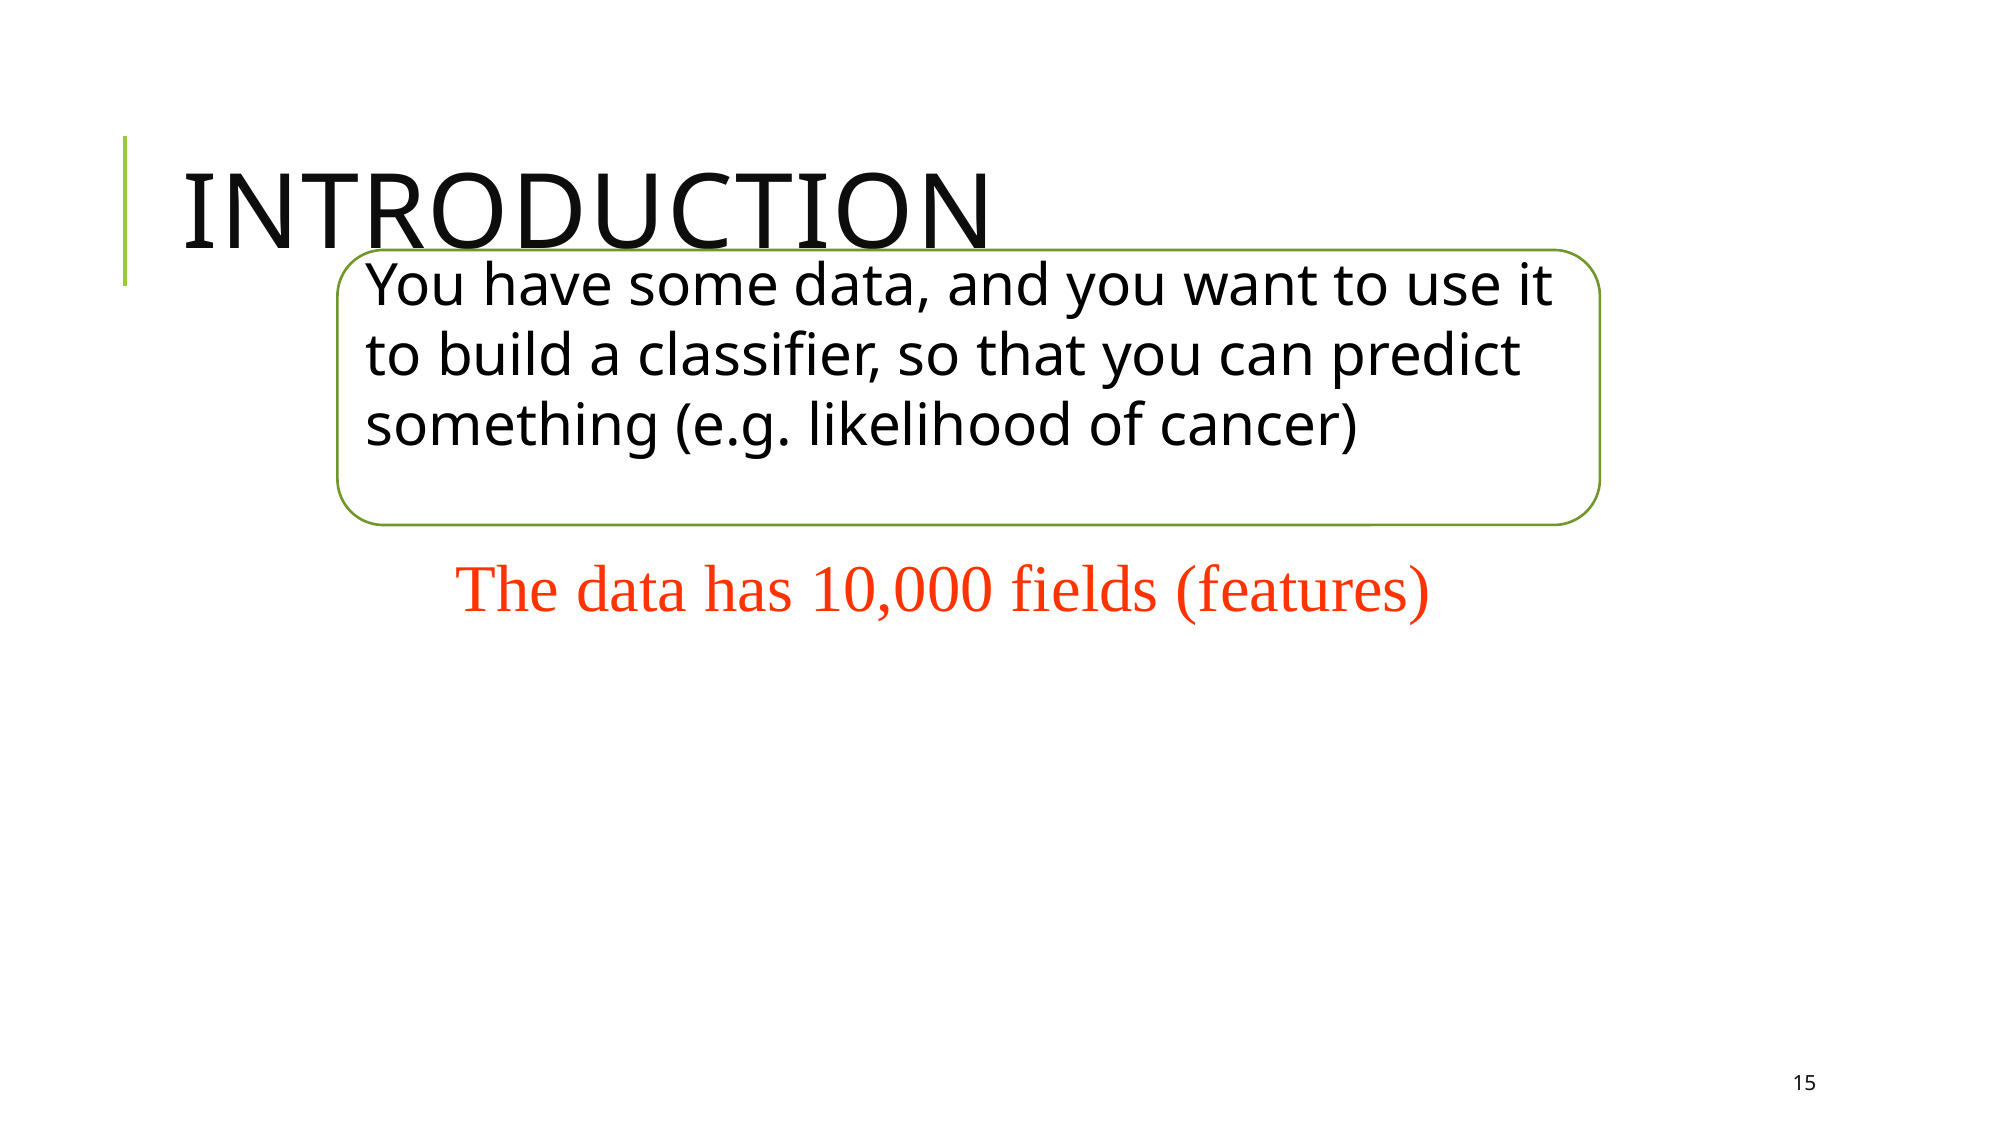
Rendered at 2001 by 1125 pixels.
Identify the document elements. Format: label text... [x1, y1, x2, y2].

text_box You have some data, and you want to use it to build a classifier, so that you can predict something (e.g. likelihood of cancer) [336, 248, 1602, 527]
slide_number 15 [1777, 1061, 1938, 1107]
text_box The data has 10,000 fields (features) [440, 537, 1448, 633]
title Introduction [168, 96, 1763, 342]
